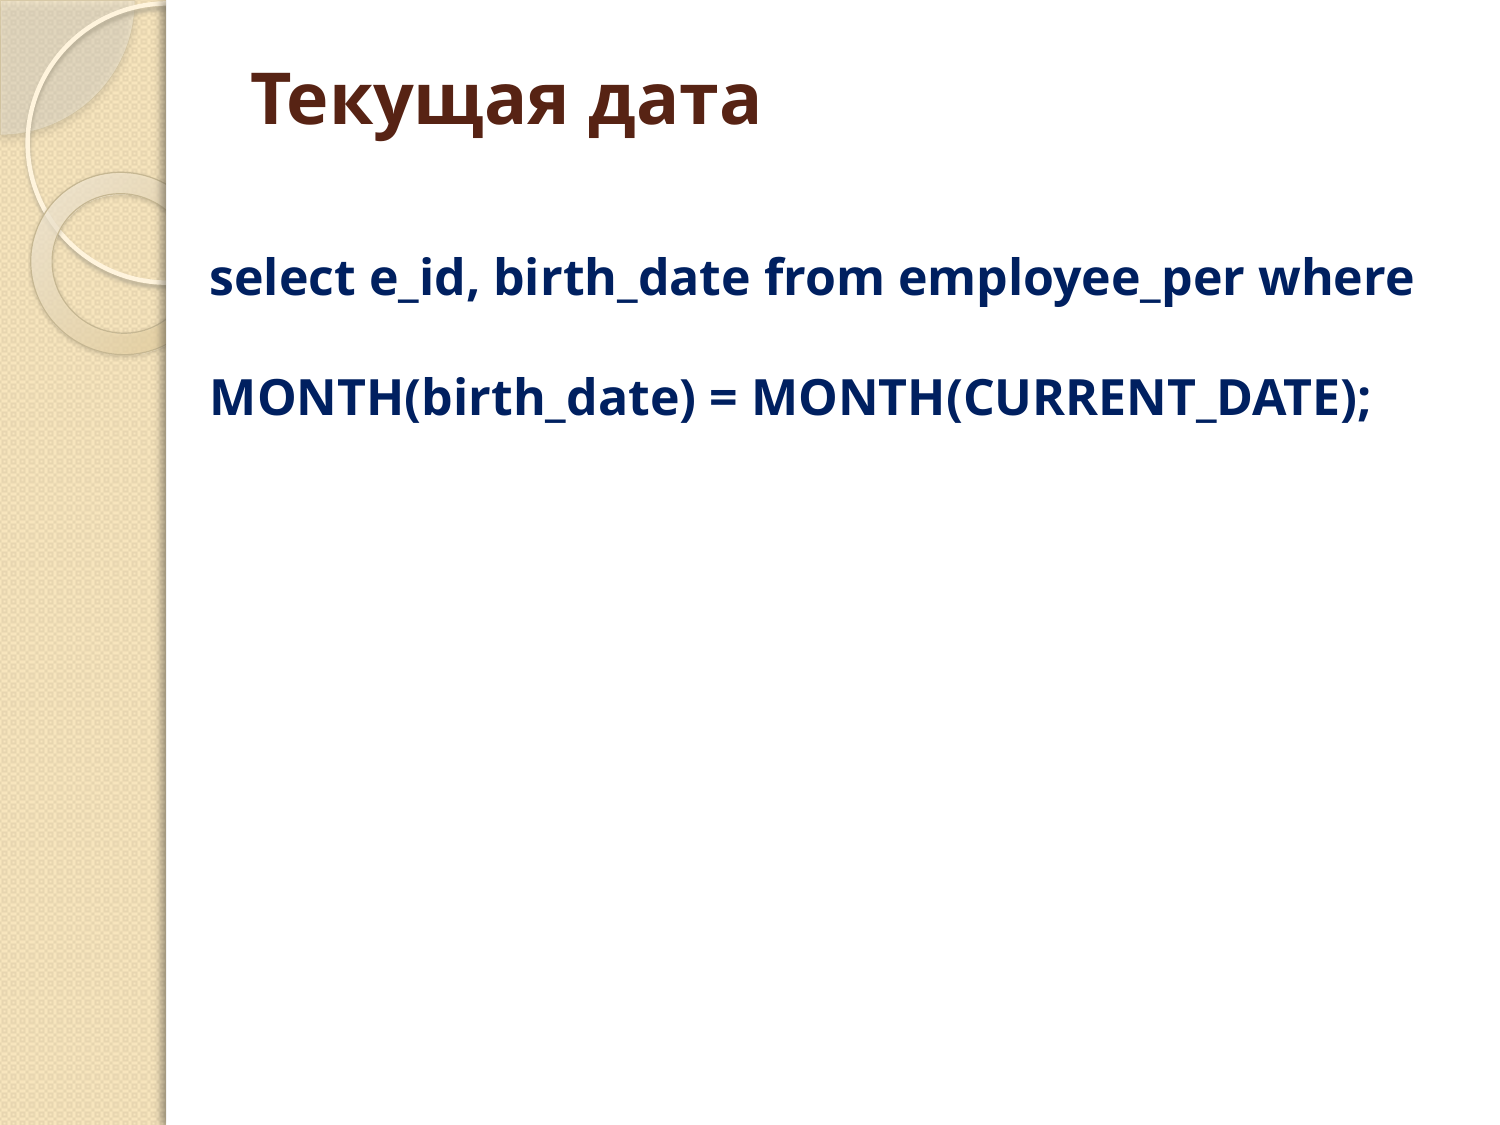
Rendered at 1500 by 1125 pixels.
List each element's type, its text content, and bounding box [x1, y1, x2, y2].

title Текущая дата [235, 45, 1466, 233]
text_box select e_id, birth_date from employee_per where MONTH(birth_date) = MONTH(CURRENT_DATE); [194, 237, 1500, 433]
